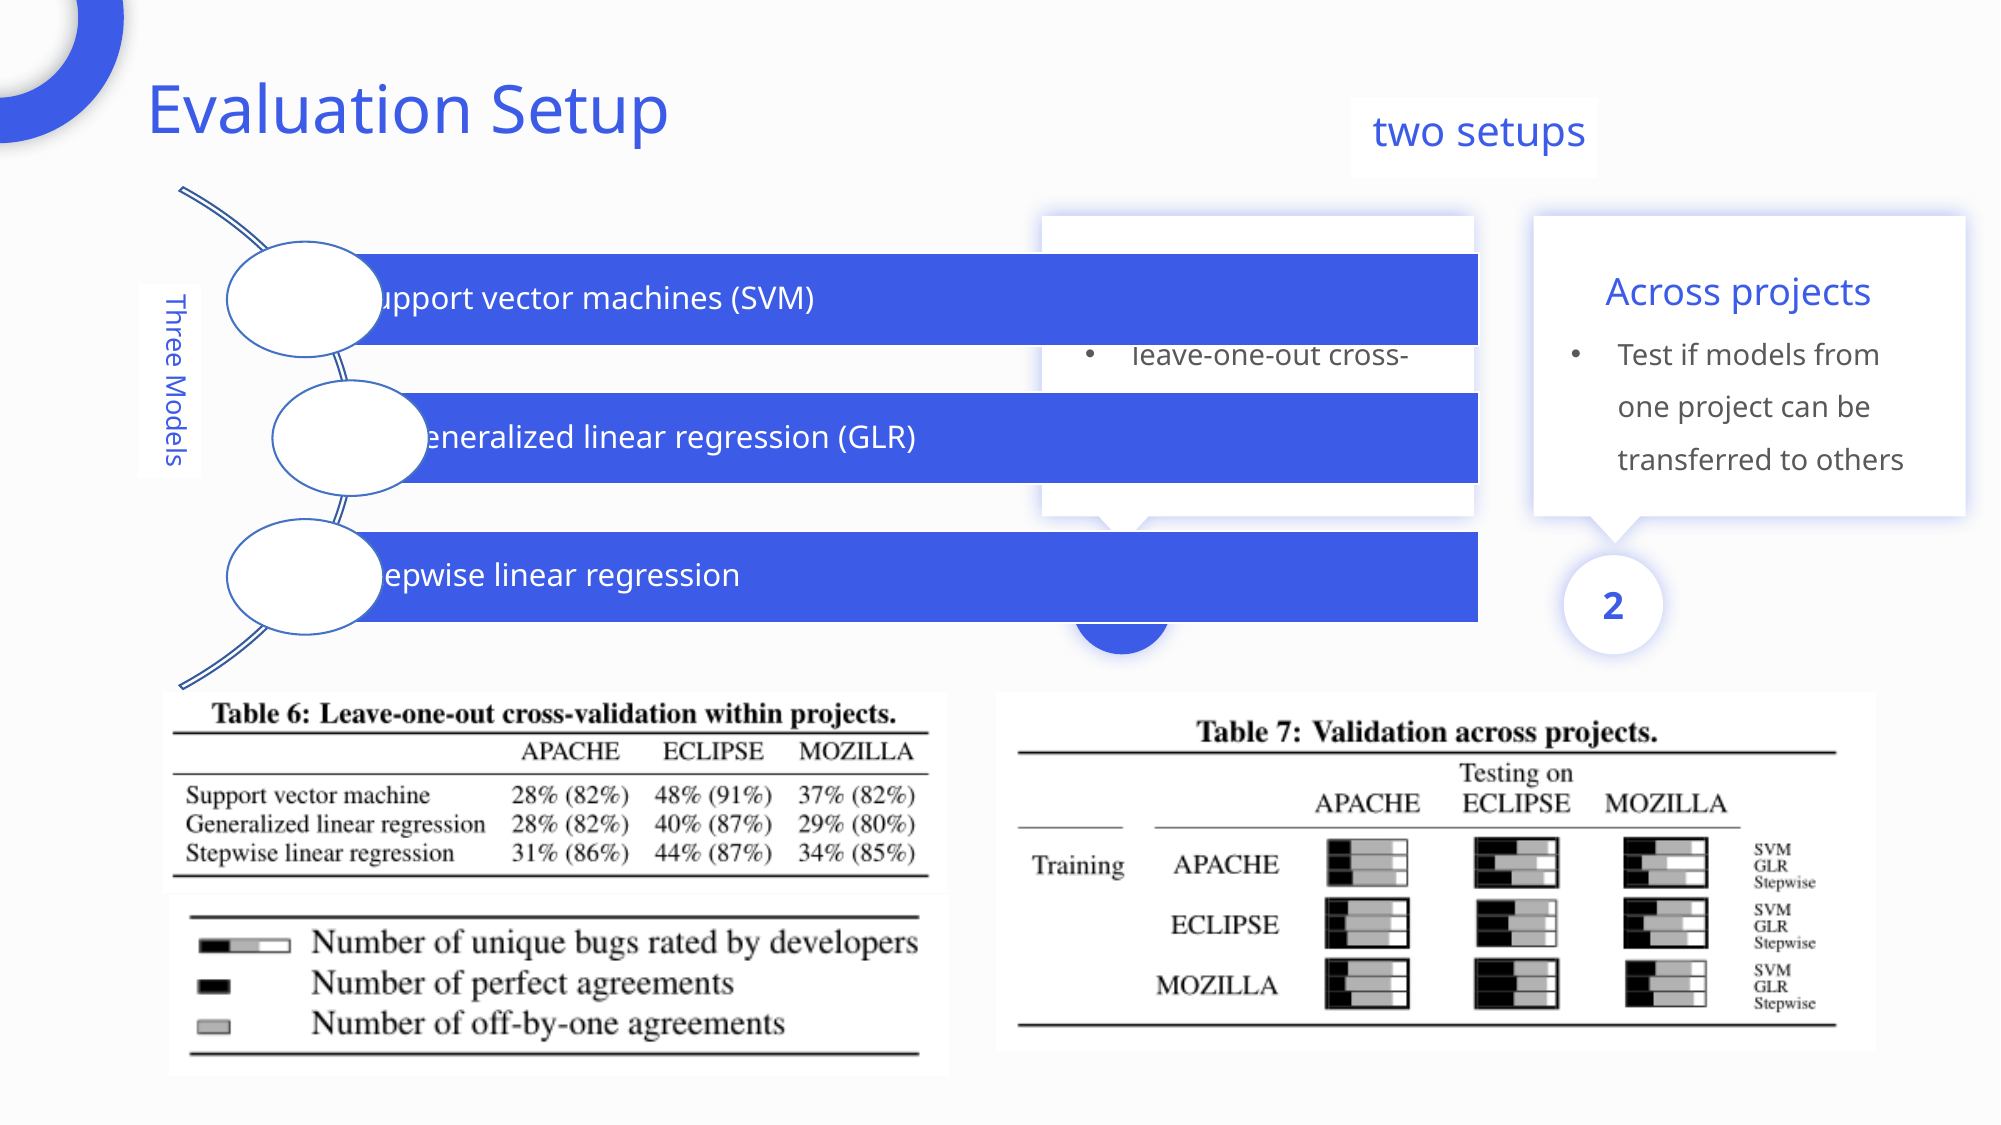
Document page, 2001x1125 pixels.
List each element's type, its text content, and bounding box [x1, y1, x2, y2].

picture [996, 692, 1876, 1051]
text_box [1041, 215, 1504, 655]
text_box two setups [1350, 97, 1598, 179]
picture [169, 895, 950, 1076]
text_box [137, 206, 893, 540]
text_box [0, 0, 825, 156]
picture [162, 692, 947, 893]
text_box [1530, 215, 1969, 655]
